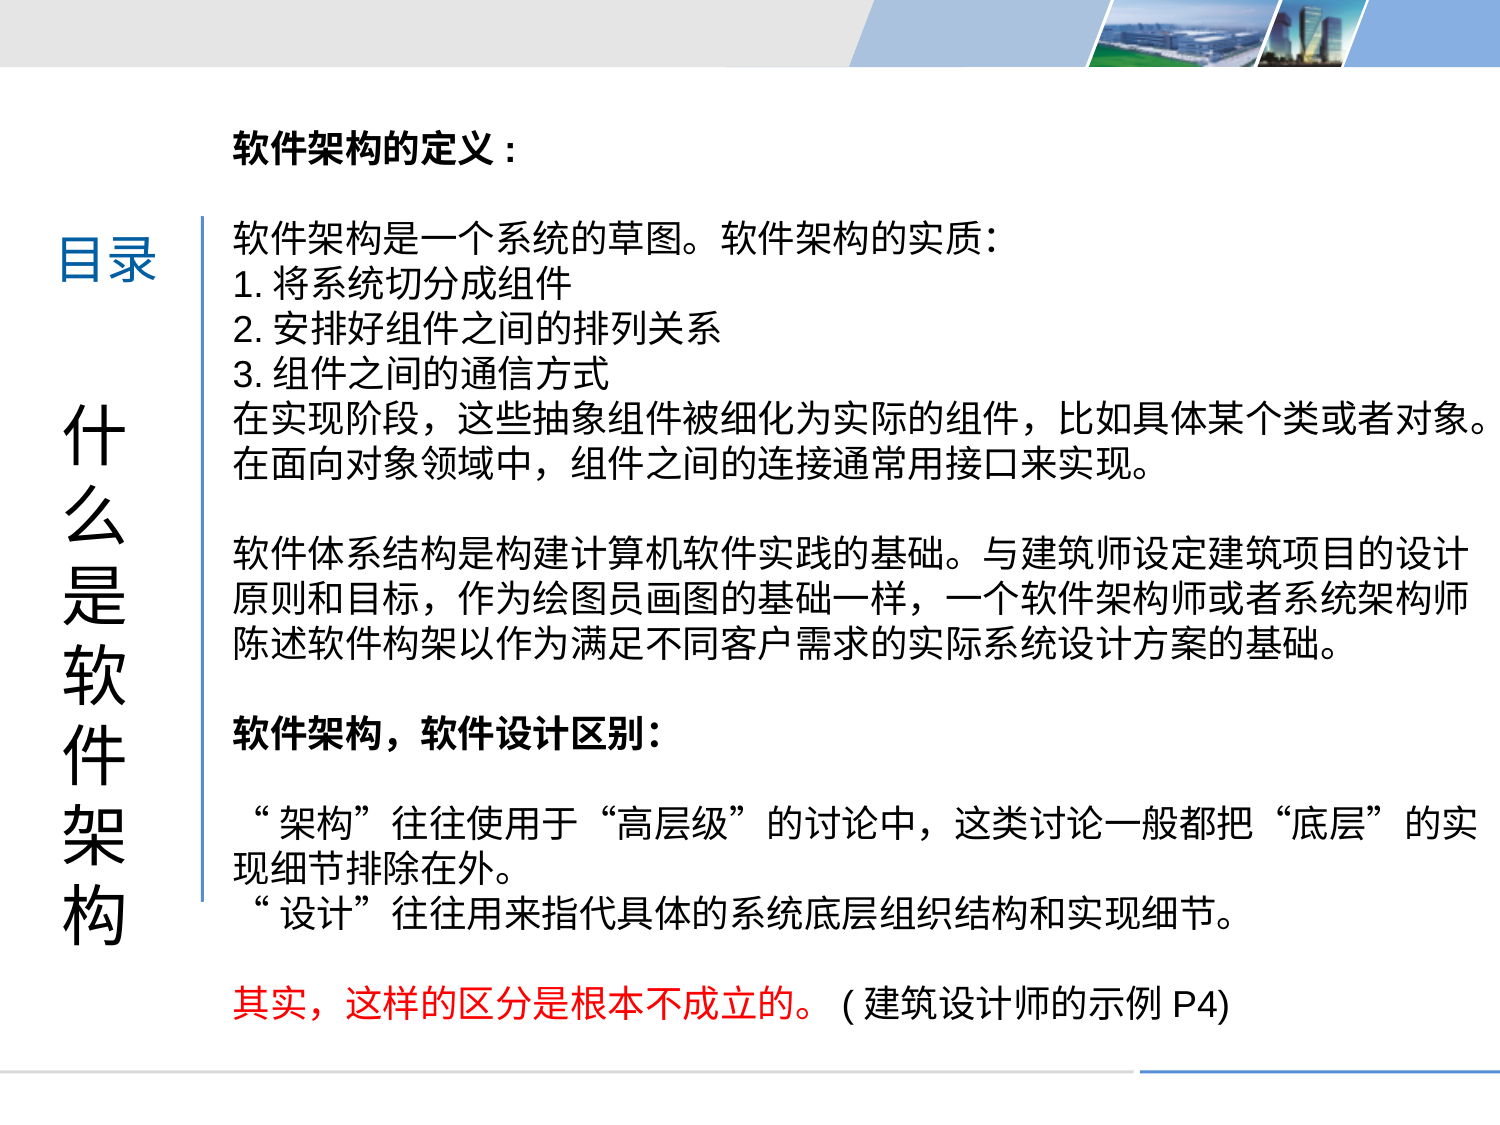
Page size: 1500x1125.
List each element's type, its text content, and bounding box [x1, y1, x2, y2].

text_box 软件架构的定义: 软件架构是一个系统的草图。软件架构的实质： 1.将系统切分成组件 2.安排好组件之间的排列关系 3.组件之间的通信方式 在实现阶段，这些抽象组件被细化为实际的组件，比如具体某个类或者对象。在面向对象领域中，组件之间的连接通常用接口来实现。 软件体系结构是构建计算机软件实践的基础。与建筑师设定建筑项目的设计原则和目标，作为绘图员画图的基础一样，一个软件架构师或者系统架构师陈述软件构架以作为满足不同客户需求的实际系统设计方案的基础。 [217, 117, 1500, 672]
text_box [199, 214, 206, 903]
text_box 软件架构，软件设计区别： “架构”往往使用于“高层级”的讨论中，这类讨论一般都把“底层”的实现细节排除在外。 “设计”往往用来指代具体的系统底层组织结构和实现细节。 其实，这样的区分是根本不成立的。(建筑设计师的示例P4) [217, 703, 1500, 1033]
picture [1088, 0, 1279, 67]
picture [1257, 0, 1367, 67]
text_box 目录 [39, 218, 174, 296]
text_box 什么是软件架构 [46, 386, 176, 962]
